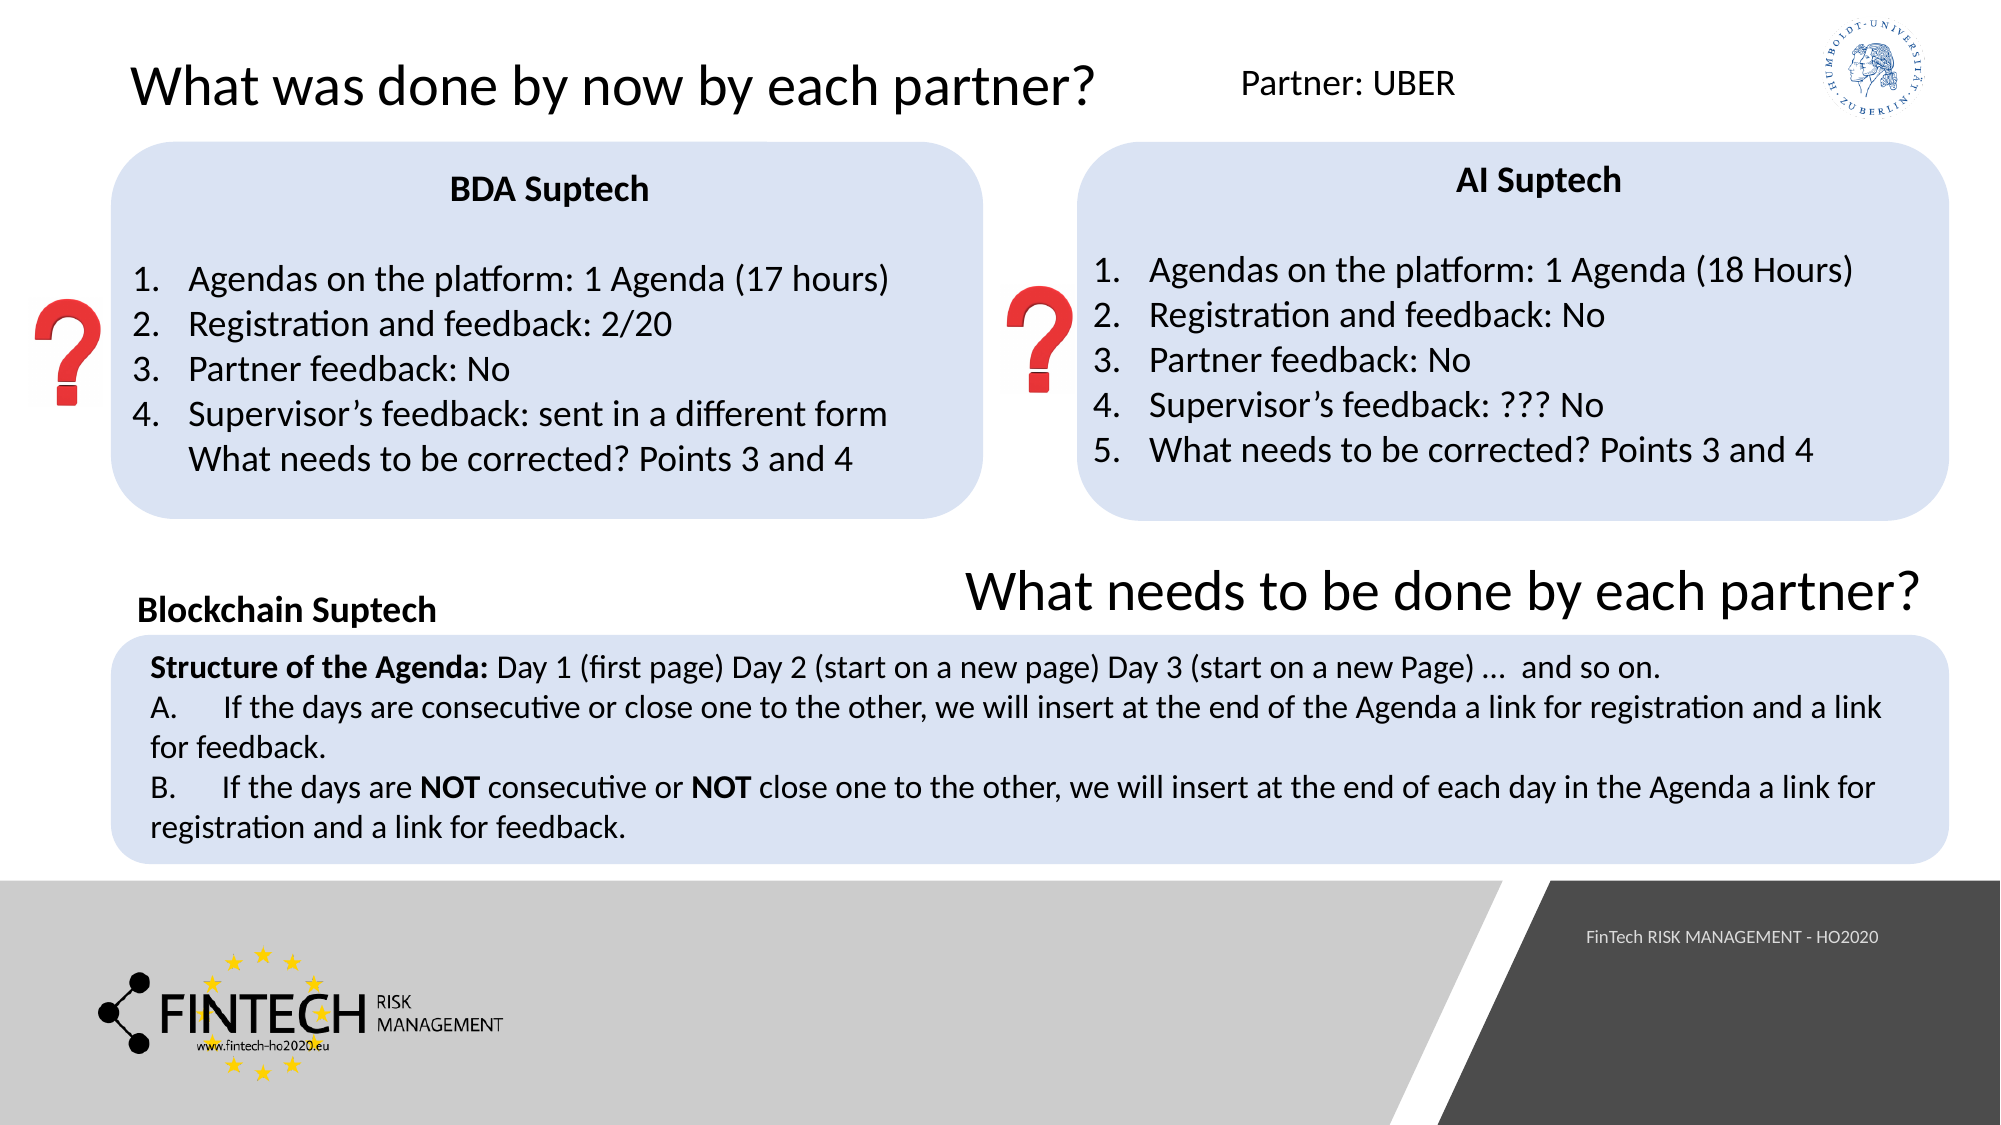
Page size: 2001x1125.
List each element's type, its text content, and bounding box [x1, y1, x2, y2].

picture [89, 936, 509, 1088]
picture [1000, 284, 1075, 394]
text_box Structure of the Agenda: Day 1 (first page) Day 2 (start on a new page) Day 3 (start on a new Page) … and so on. A. If the days are consecutive or close one to the other, we will insert at the end of the Agenda a link for registration and a link for feedback. B. If the days are NOT consecutive or NOT close one to the other, we will insert at the end of each day in the Agenda a link for registration and a link for feedback. [135, 637, 1925, 853]
text_box [1115, 141, 1911, 147]
text_box [134, 141, 960, 156]
picture [1821, 16, 1925, 119]
list What was done by now by each partner? [115, 47, 1786, 127]
text_box AI Suptech Agendas on the platform: 1 Agenda (18 Hours) Registration and feedback: No Partner feedback: No Supervisor’s feedback: ??? No What needs to be corrected? Points 3 and 4 [1078, 147, 2000, 523]
text_box [110, 178, 117, 483]
footer FinTech RISK MANAGEMENT - HO2020 [1544, 907, 1894, 967]
text_box [0, 879, 1505, 1125]
text_box Partner: UBER [1225, 50, 1721, 111]
text_box BDA Suptech Agendas on the platform: 1 Agenda (17 hours) Registration and feedback: 2/20 Partner feedback: No Supervisor’s feedback: sent in a different form What needs to be corrected? Points 3 and 4 [117, 156, 983, 532]
text_box Blockchain Suptech [37, 577, 537, 638]
text_box [1436, 879, 2000, 1125]
picture [28, 297, 103, 407]
text_box [110, 637, 1950, 865]
text_box What needs to be done by each partner? [950, 552, 2000, 631]
